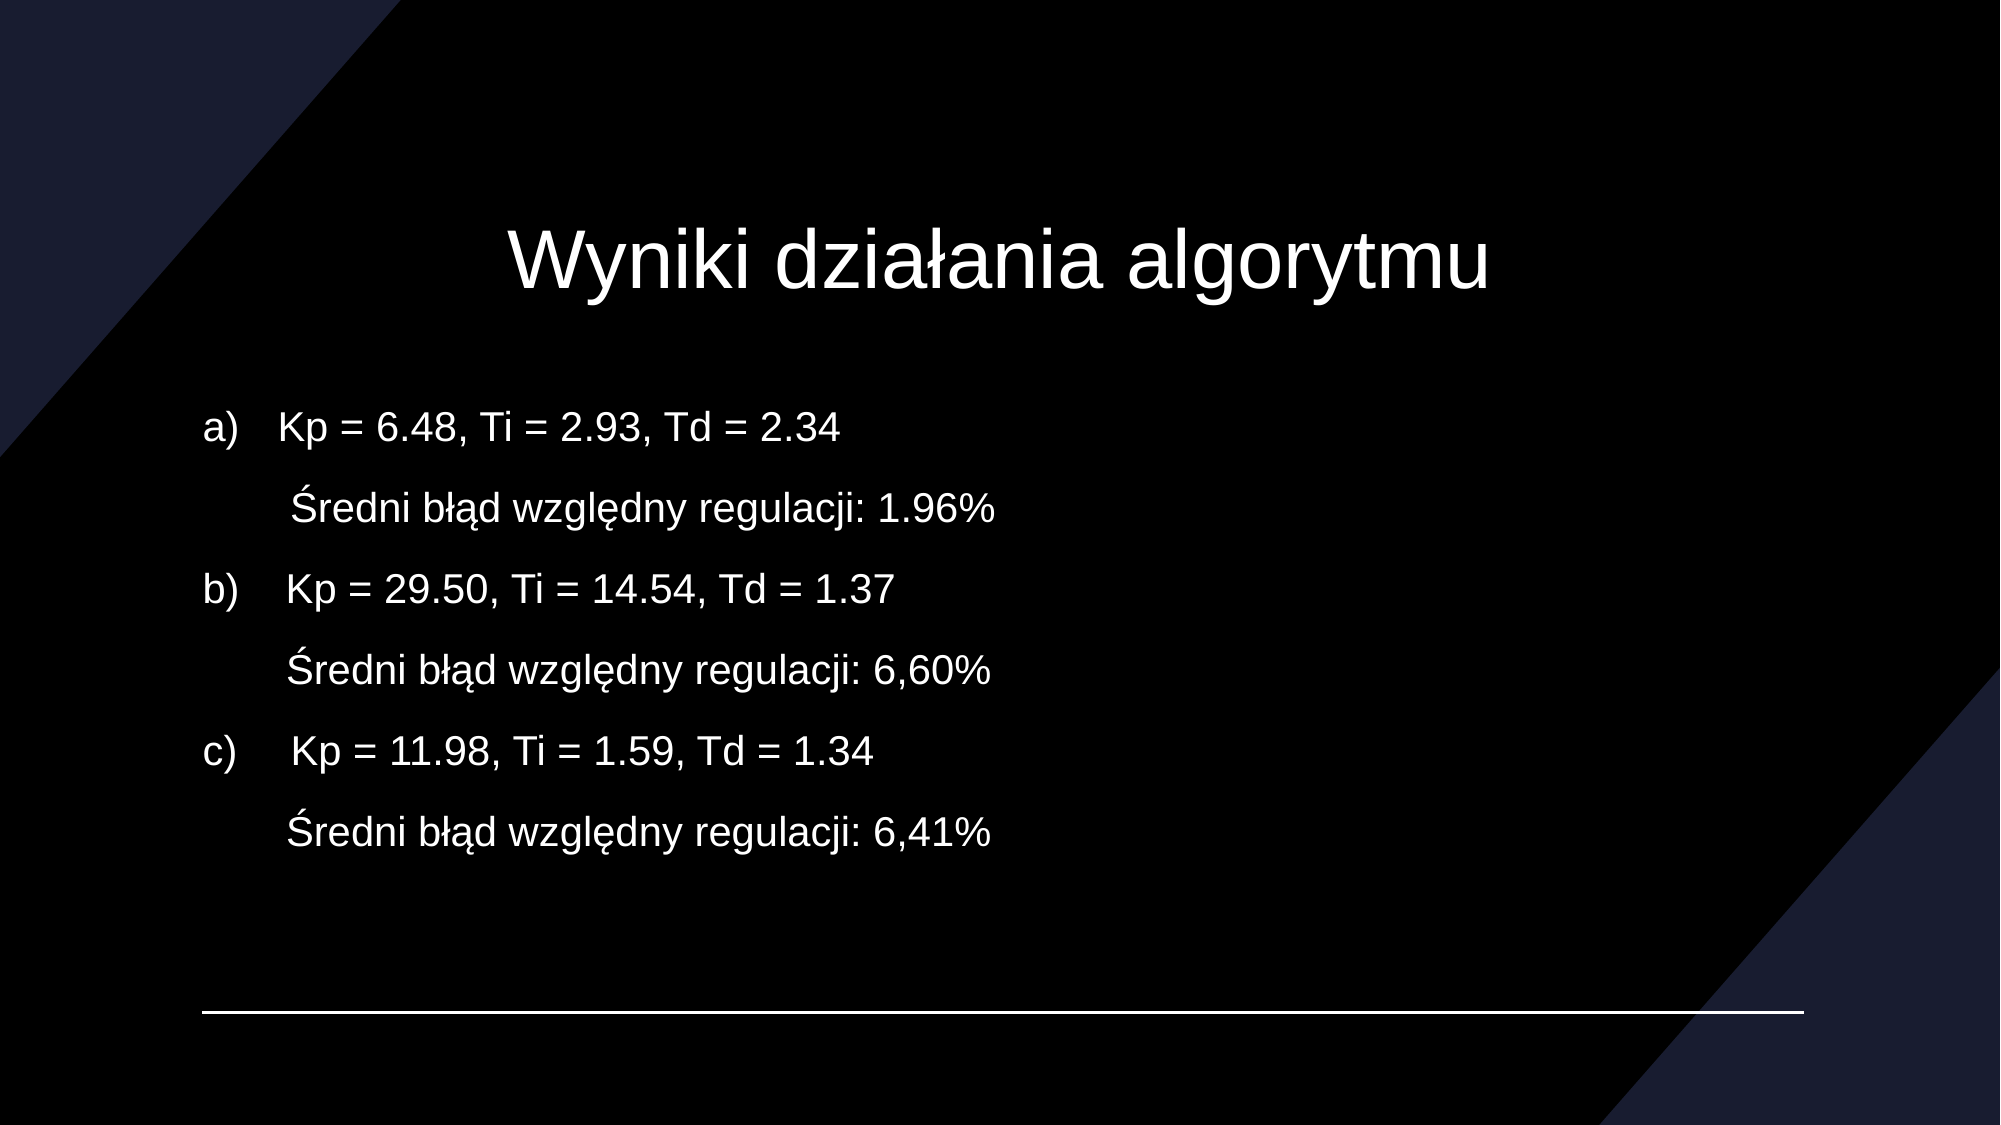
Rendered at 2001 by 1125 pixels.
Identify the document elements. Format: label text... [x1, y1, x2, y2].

title Wyniki działania algorytmu [187, 143, 1813, 367]
list Kp = 6.48, Ti = 2.93, Td = 2.34 Średni błąd względny regulacji: 1.96% b) Kp = 29.50, Ti = 14.54, Td = 1.37 Średni błąd względny regulacji: 6,60% c) Kp = 11.98, Ti = 1.59, Td = 1.34 Średni błąd względny regulacji: 6,41% [187, 382, 1813, 968]
